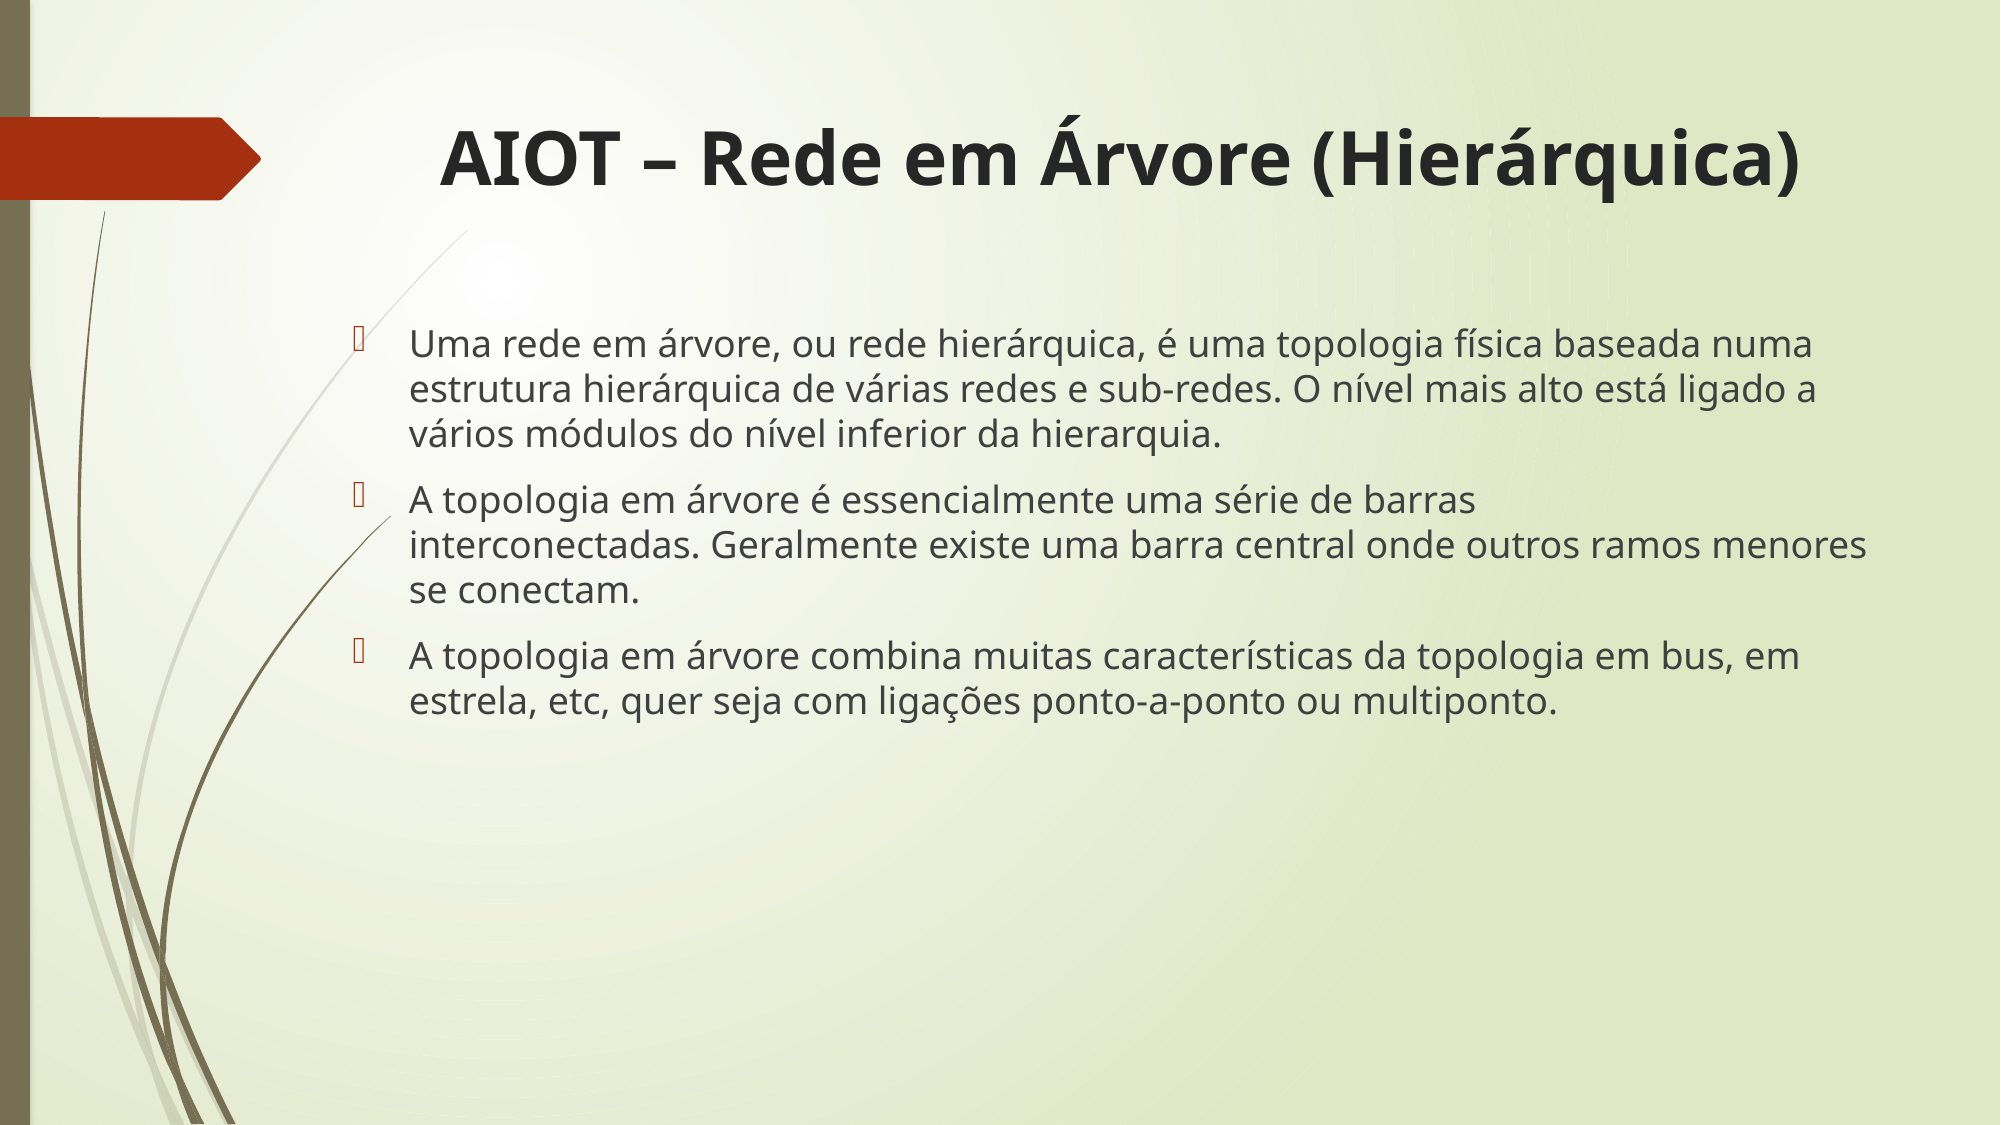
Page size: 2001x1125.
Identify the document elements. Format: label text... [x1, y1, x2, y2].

title AIOT – Rede em Árvore (Hierárquica) [425, 102, 1888, 312]
list Uma rede em árvore, ou rede hierárquica, é uma topologia física baseada numa estrutura hierárquica de várias redes e sub-redes. O nível mais alto está ligado a vários módulos do nível inferior da hierarquia. A topologia em árvore é essencialmente uma série de barras interconectadas. Geralmente existe uma barra central onde outros ramos menores se conectam. A topologia em árvore combina muitas características da topologia em bus, em estrela, etc, quer seja com ligações ponto-a-ponto ou multiponto. [337, 312, 1888, 995]
